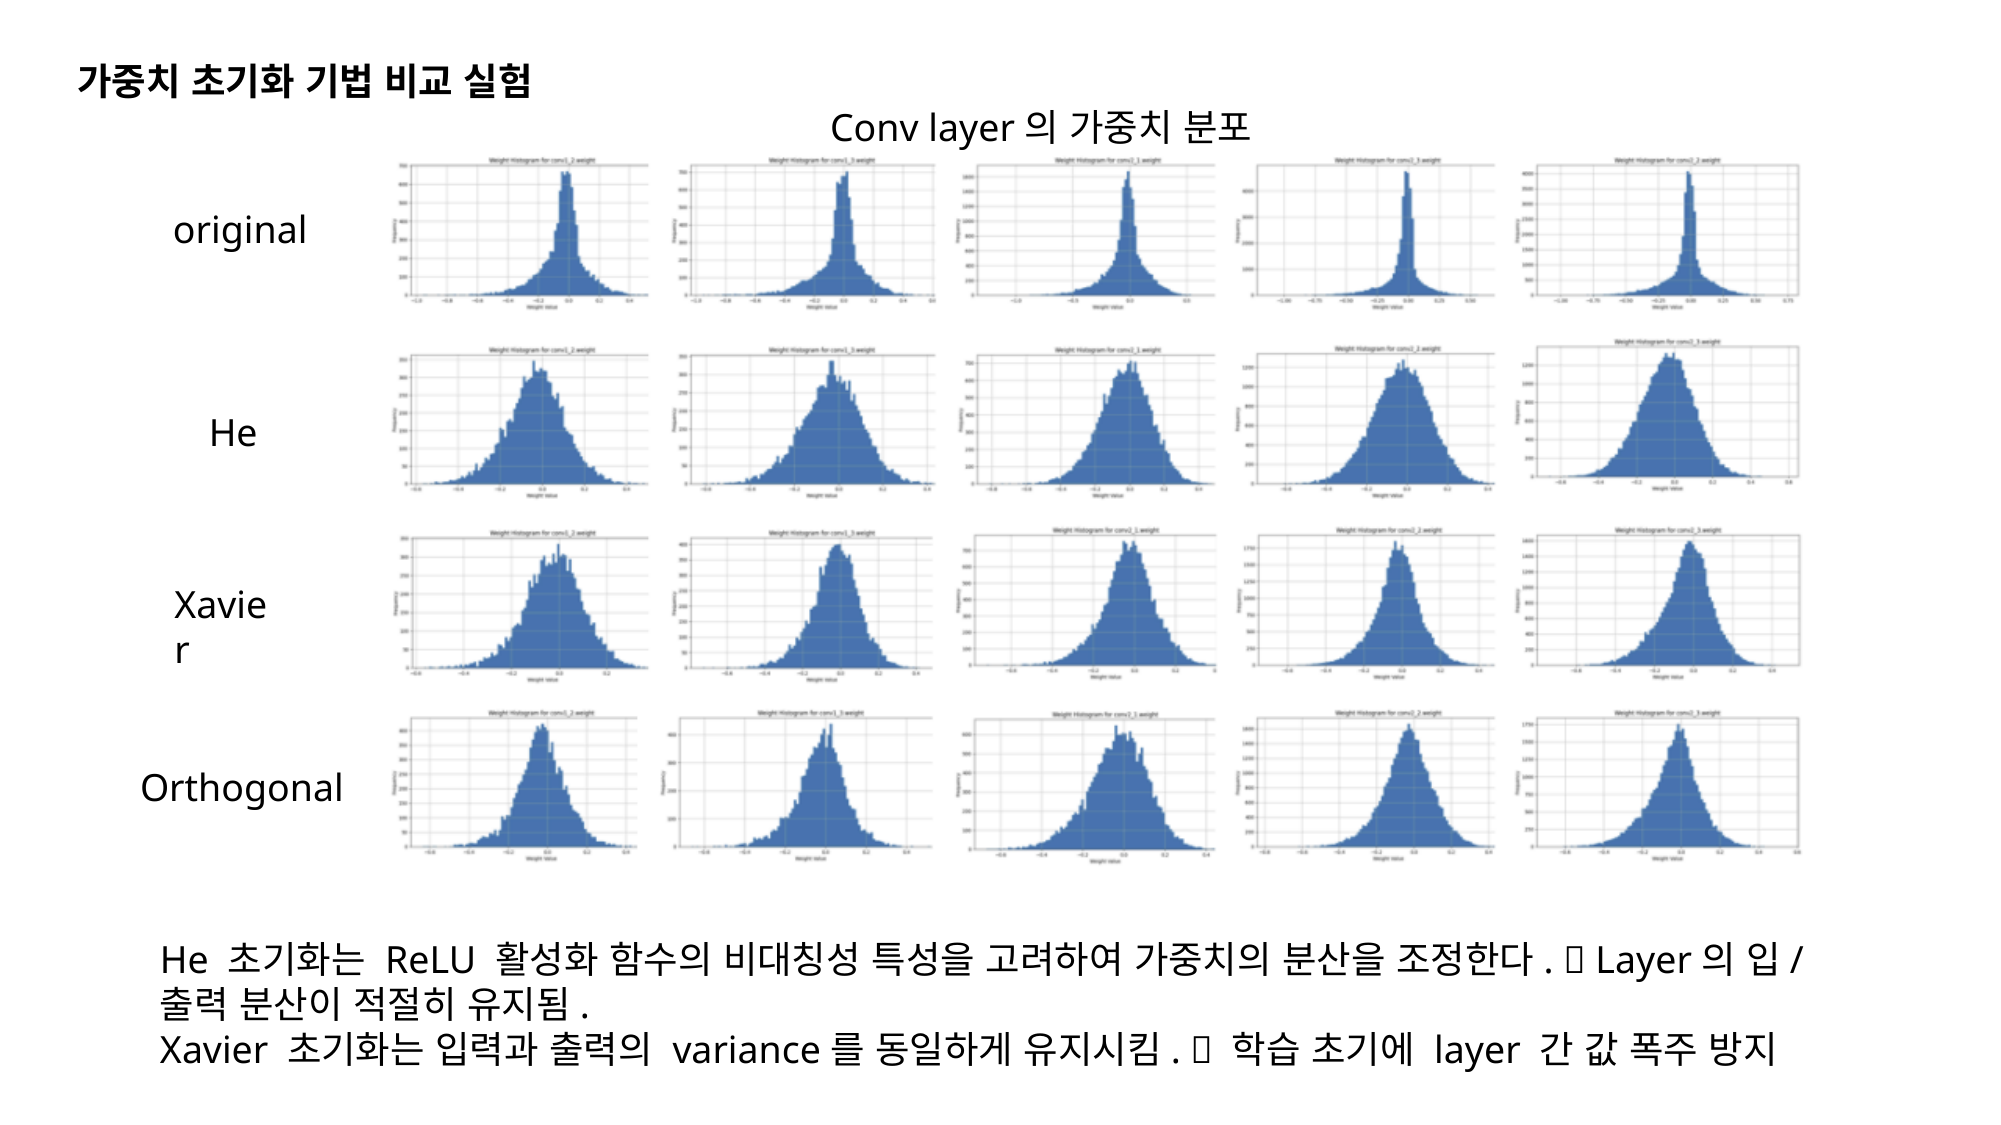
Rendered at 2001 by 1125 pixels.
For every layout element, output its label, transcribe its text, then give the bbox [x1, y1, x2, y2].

text_box He 초기화는 ReLU 활성화 함수의 비대칭성 특성을 고려하여 가중치의 분산을 조정한다.  Layer의 입/출력 분산이 적절히 유지됨. Xavier 초기화는 입력과 출력의 variance를 동일하게 유지시킴.  학습 초기에 layer 간 값 폭주 방지 [145, 928, 1874, 1079]
text_box Xavier [159, 574, 294, 679]
text_box Conv layer의 가중치 분포 [815, 96, 1428, 145]
text_box Orthogonal [125, 756, 378, 817]
text_box He [193, 401, 378, 462]
picture [378, 145, 1812, 870]
text_box original [158, 198, 378, 259]
text_box 가중치 초기화 기법 비교 실험 [62, 50, 1532, 110]
